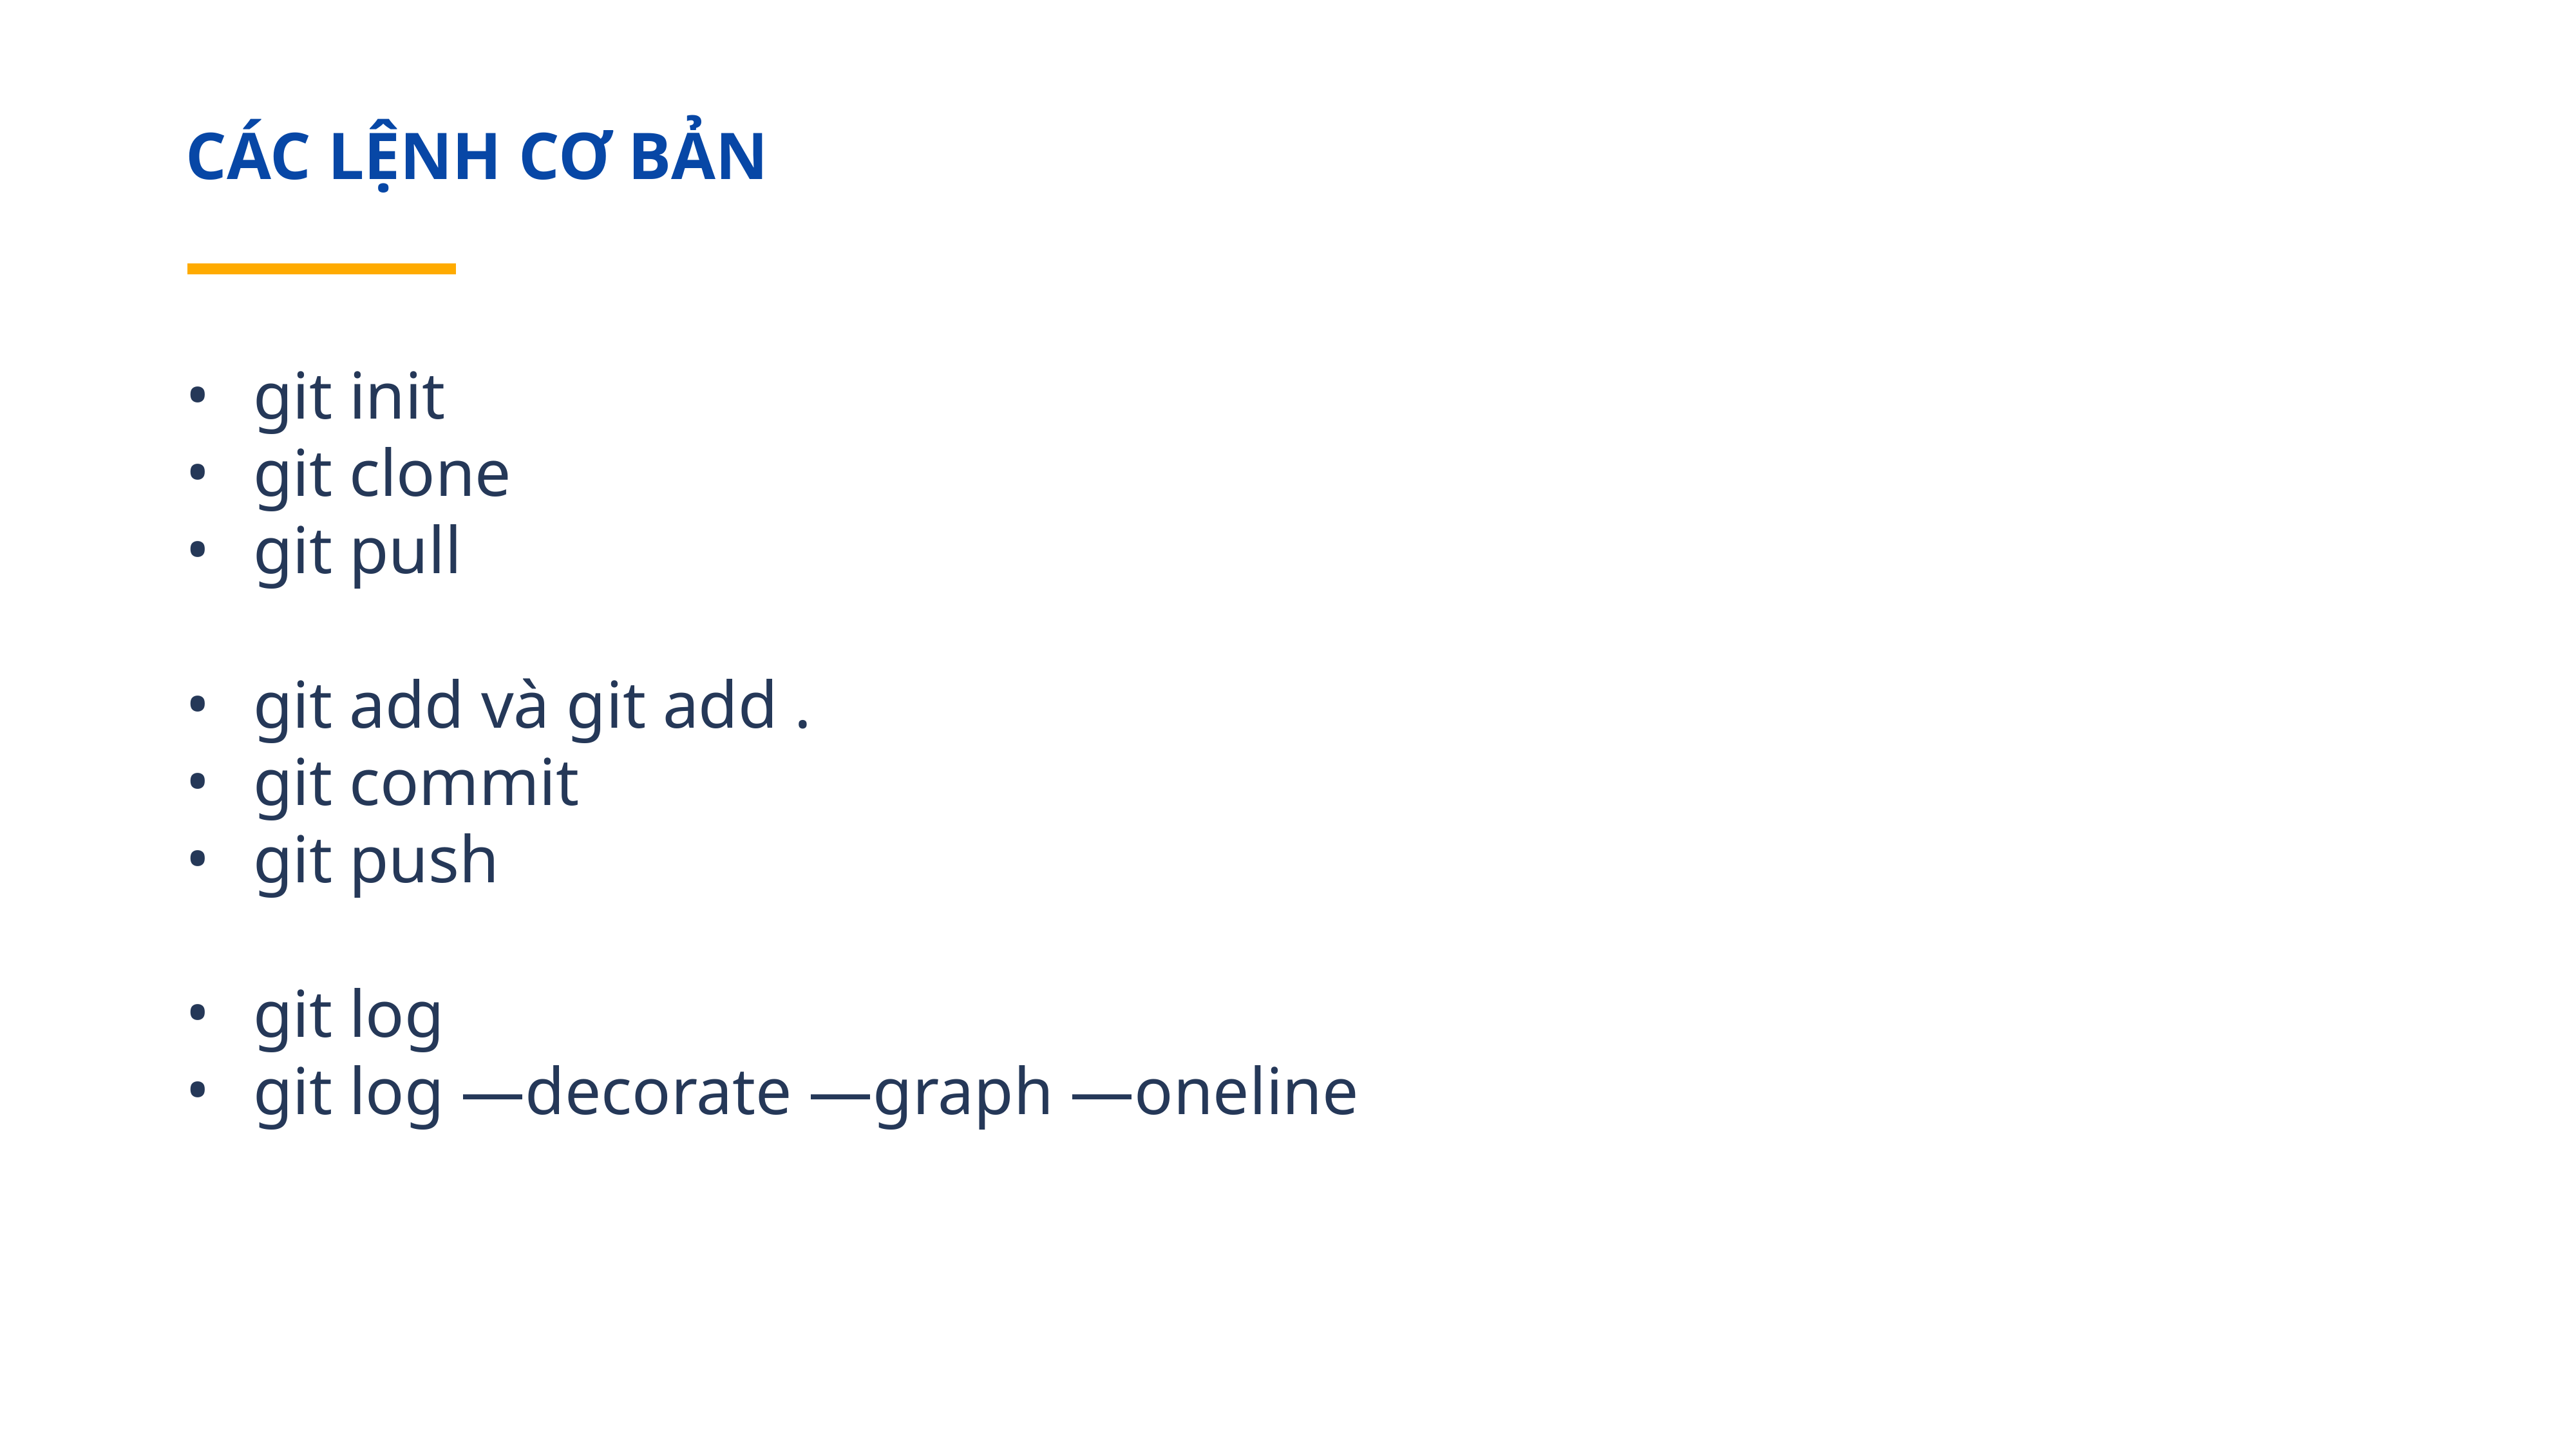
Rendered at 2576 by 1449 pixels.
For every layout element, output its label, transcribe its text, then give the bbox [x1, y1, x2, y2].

text_box git init git clone git pull git add và git add . git commit git push git log git log —decorate —graph —oneline [180, 349, 2382, 1294]
list CÁC LỆNH CƠ BẢN [180, 109, 2382, 198]
